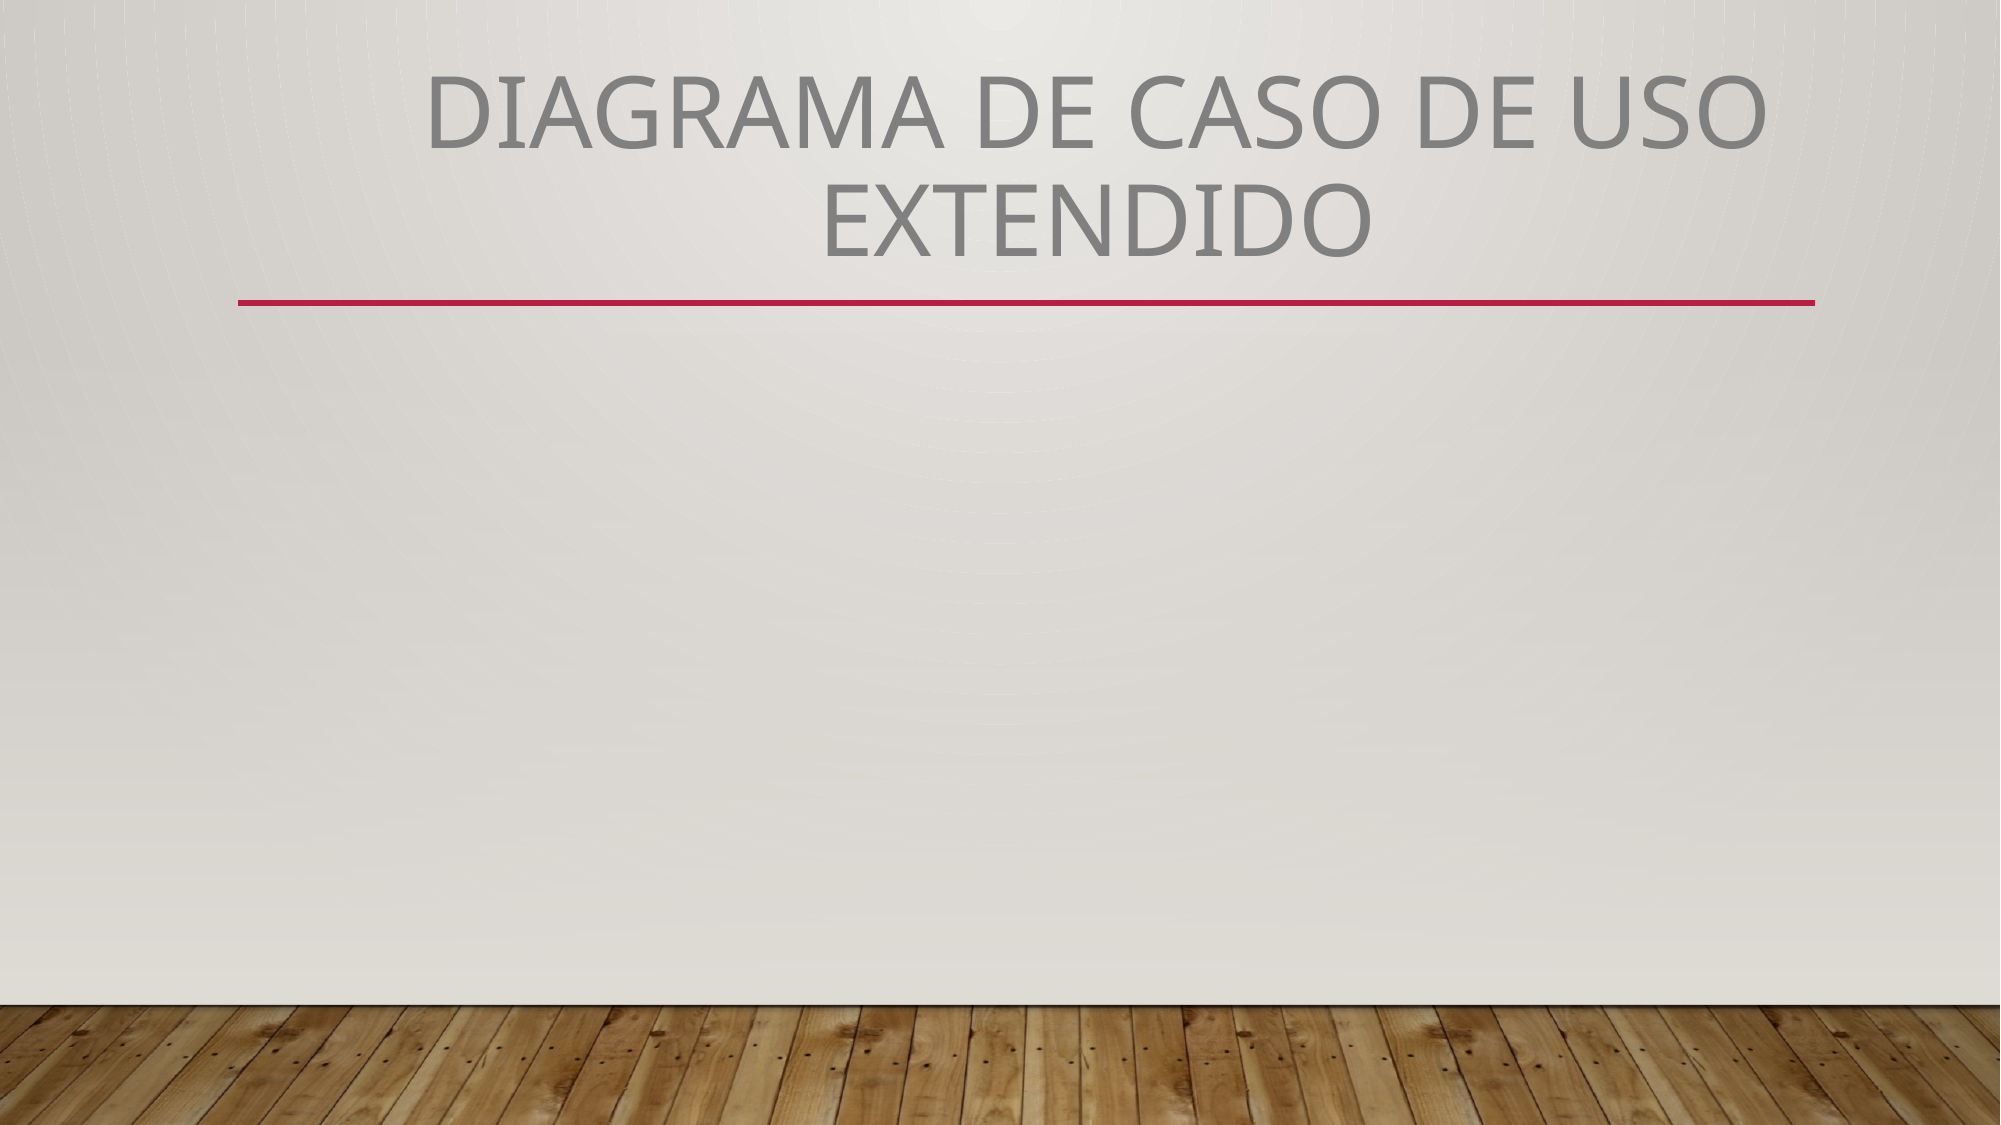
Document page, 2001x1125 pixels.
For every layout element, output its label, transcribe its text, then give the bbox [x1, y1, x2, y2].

title DIAGRAMA DE CASO DE USO EXTENDIDO [308, 54, 1888, 313]
picture [0, 1005, 2000, 1125]
